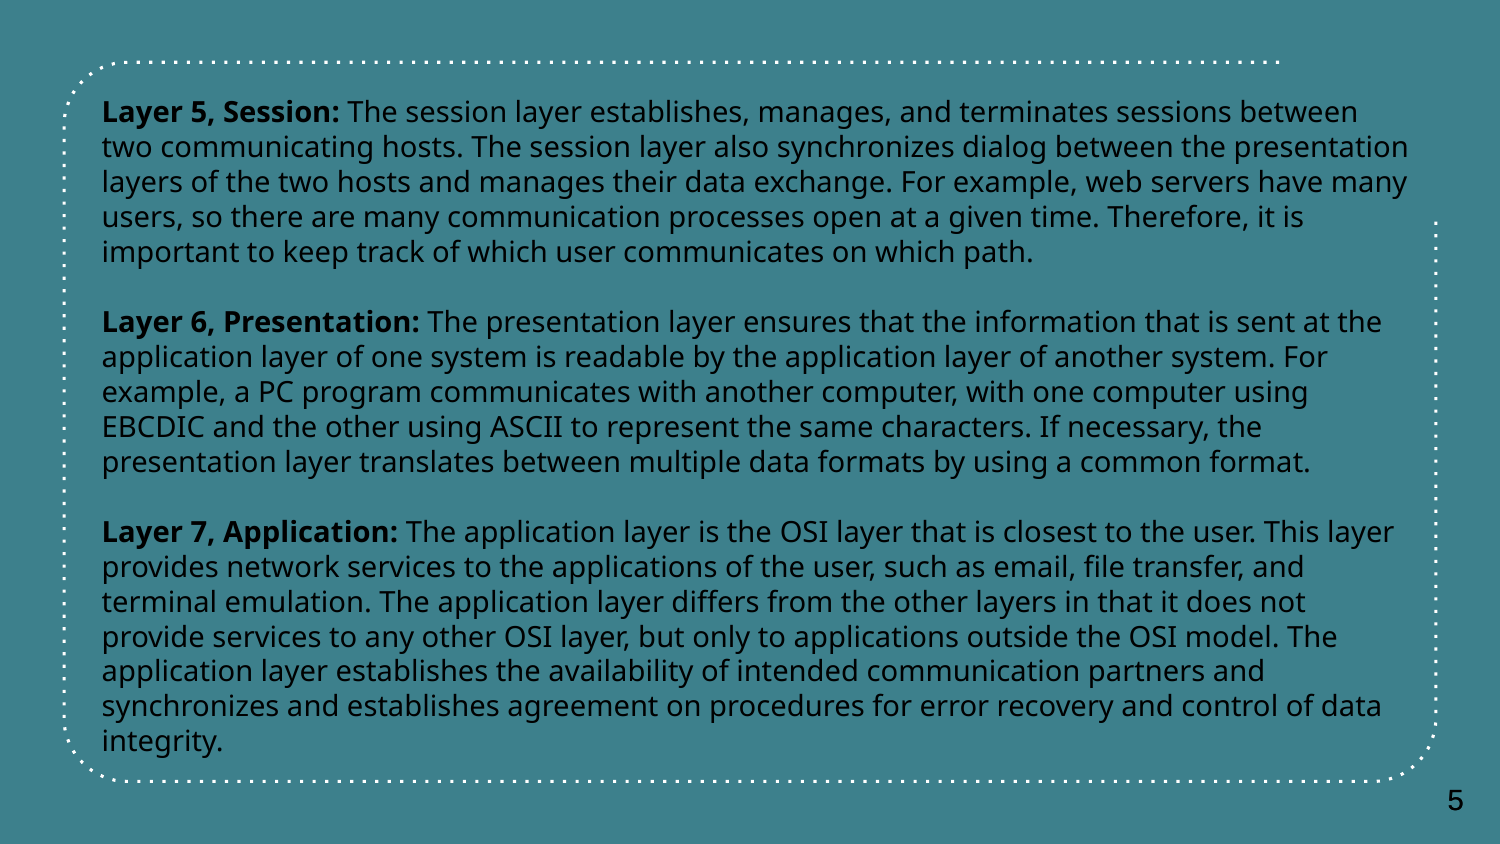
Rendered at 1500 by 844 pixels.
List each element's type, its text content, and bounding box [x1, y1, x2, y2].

text_box [1281, 0, 1439, 229]
text_box 5 [1411, 753, 1500, 844]
text_box Layer 5, Session: The session layer establishes, manages, and terminates sessions between two communicating hosts. The session layer also synchronizes dialog between the presentation layers of the two hosts and manages their data exchange. For example, web servers have many users, so there are many communication processes open at a given time. Therefore, it is important to keep track of which user communicates on which path. Layer 6, Presentation: The presentation layer ensures that the information that is sent at the application layer of one system is readable by the application layer of another system. For example, a PC program communicates with another computer, with one computer using EBCDIC and the other using ASCII to represent the same characters. If necessary, the presentation layer translates between multiple data formats by using a common format. Layer 7, Application: The application layer is the OSI layer that is closest to the user. This layer provides network services to the applications of the user, such as email, file transfer, and terminal emulation. The application layer differs from the other layers in that it does not provide services to any other OSI layer, but only to applications outside the OSI model. The application layer establishes the availability of intended communication partners and synchronizes and establishes agreement on procedures for error recovery and control of data integrity. [86, 86, 1426, 800]
